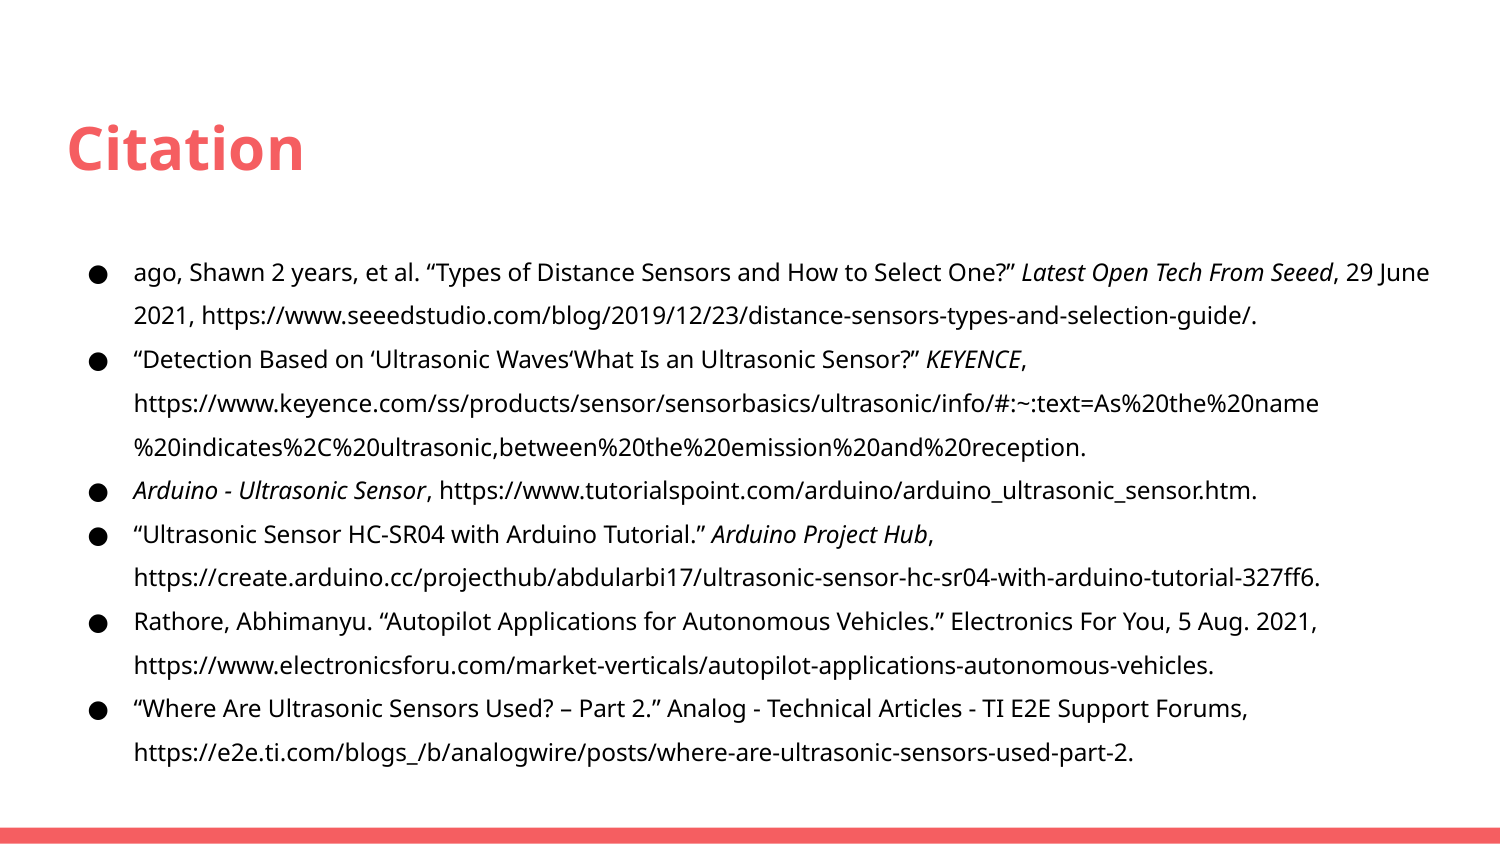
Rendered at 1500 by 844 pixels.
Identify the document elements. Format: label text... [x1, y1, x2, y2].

list ago, Shawn 2 years, et al. “Types of Distance Sensors and How to Select One?” Latest Open Tech From Seeed, 29 June 2021, https://www.seeedstudio.com/blog/2019/12/23/distance-sensors-types-and-selection-guide/. “Detection Based on ‘Ultrasonic Waves‘What Is an Ultrasonic Sensor?” KEYENCE, https://www.keyence.com/ss/products/sensor/sensorbasics/ultrasonic/info/#:~:text=As%20the%20name%20indicates%2C%20ultrasonic,between%20the%20emission%20and%20reception. Arduino - Ultrasonic Sensor, https://www.tutorialspoint.com/arduino/arduino_ultrasonic_sensor.htm. “Ultrasonic Sensor HC-SR04 with Arduino Tutorial.” Arduino Project Hub, https://create.arduino.cc/projecthub/abdularbi17/ultrasonic-sensor-hc-sr04-with-arduino-tutorial-327ff6. Rathore, Abhimanyu. “Autopilot Applications for Autonomous Vehicles.” Electronics For You, 5 Aug. 2021, https://www.electronicsforu.com/market-verticals/autopilot-applications-autonomous-vehicles. “Where Are Ultrasonic Sensors Used? – Part 2.” Analog - Technical Articles - TI E2E Support Forums, https://e2e.ti.com/blogs_/b/analogwire/posts/where-are-ultrasonic-sensors-used-part-2. [51, 227, 1449, 788]
title Citation [51, 95, 1449, 198]
